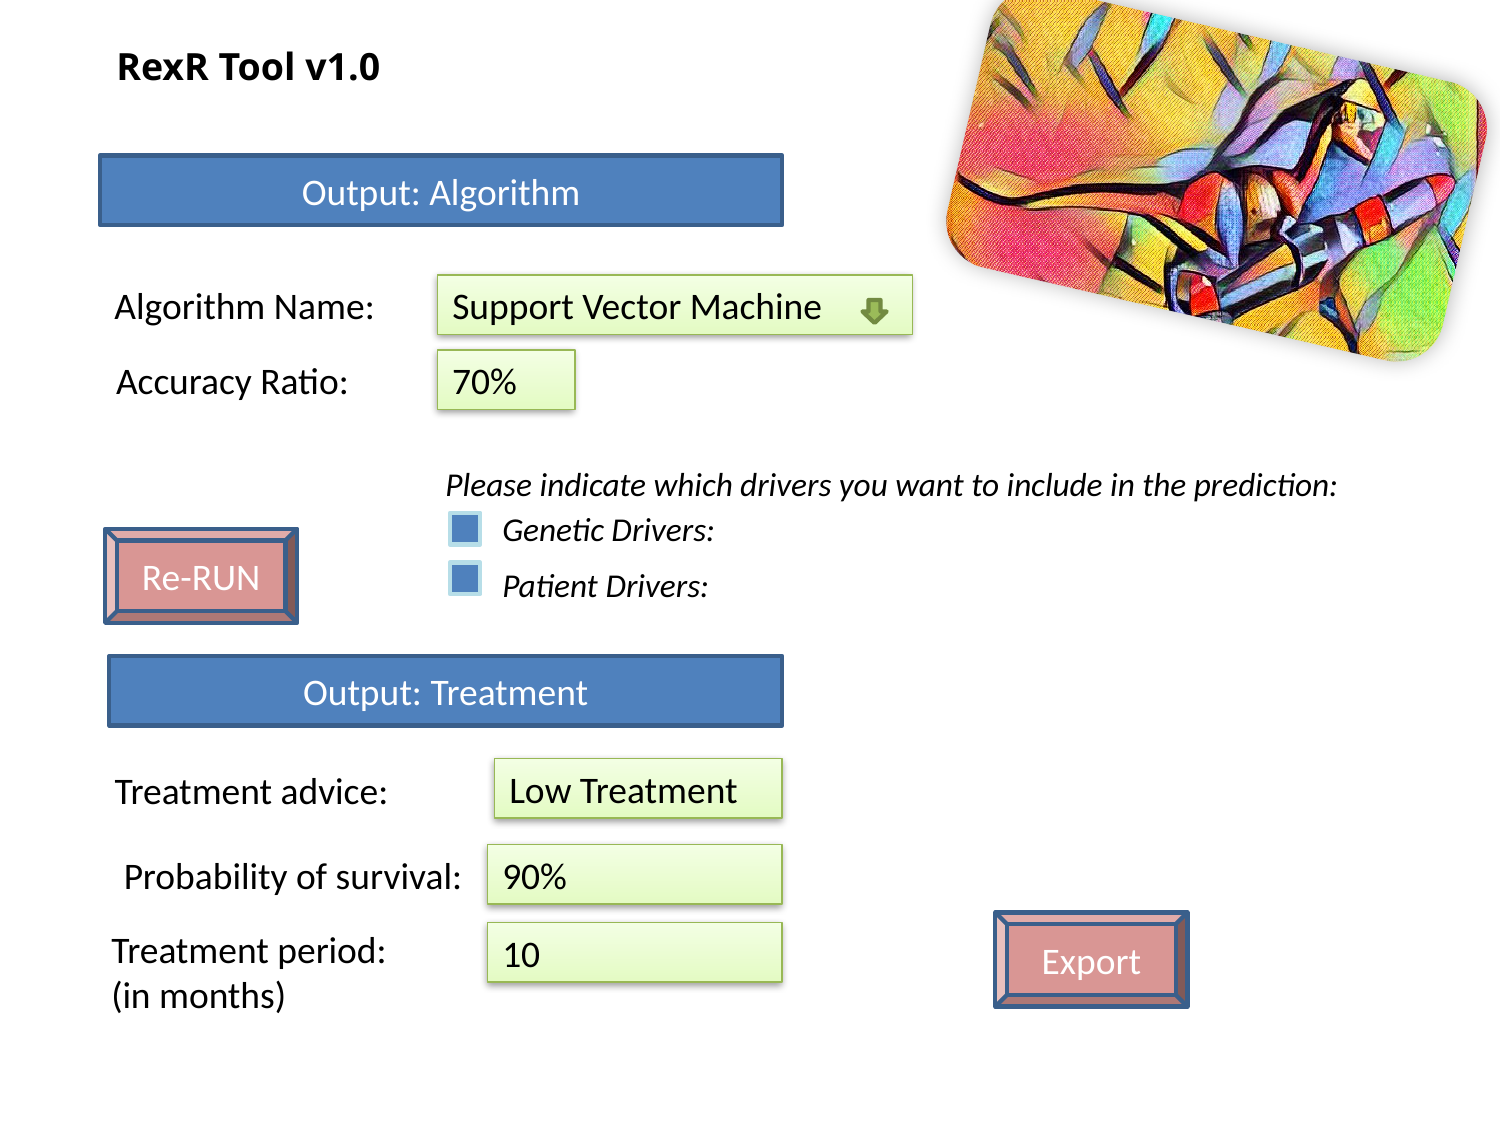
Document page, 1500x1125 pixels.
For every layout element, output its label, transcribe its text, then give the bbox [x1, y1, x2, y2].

text_box Probability of survival: [109, 844, 485, 904]
text_box Output: Treatment [107, 654, 784, 728]
text_box Accuracy Ratio: [101, 349, 389, 409]
text_box RexR Tool v1.0 [101, 35, 613, 96]
text_box [448, 560, 482, 596]
text_box Algorithm Name: [99, 274, 434, 335]
text_box Output: Algorithm [98, 153, 784, 227]
text_box Genetic Drivers: [487, 500, 900, 556]
text_box [860, 297, 889, 325]
text_box Export [993, 910, 1190, 1009]
text_box Patient Drivers: [487, 556, 900, 612]
text_box Treatment advice: [99, 759, 438, 820]
text_box Treatment period: (in months) [96, 918, 488, 1024]
text_box 70% [437, 349, 576, 410]
text_box [448, 511, 482, 547]
text_box Re-RUN [103, 527, 299, 625]
text_box Please indicate which drivers you want to include in the prediction: [430, 455, 1500, 511]
picture [946, 0, 1487, 362]
text_box Low Treatment [494, 758, 783, 819]
text_box 90% [487, 844, 783, 905]
text_box 10 [487, 922, 783, 983]
text_box Support Vector Machine [437, 274, 913, 335]
